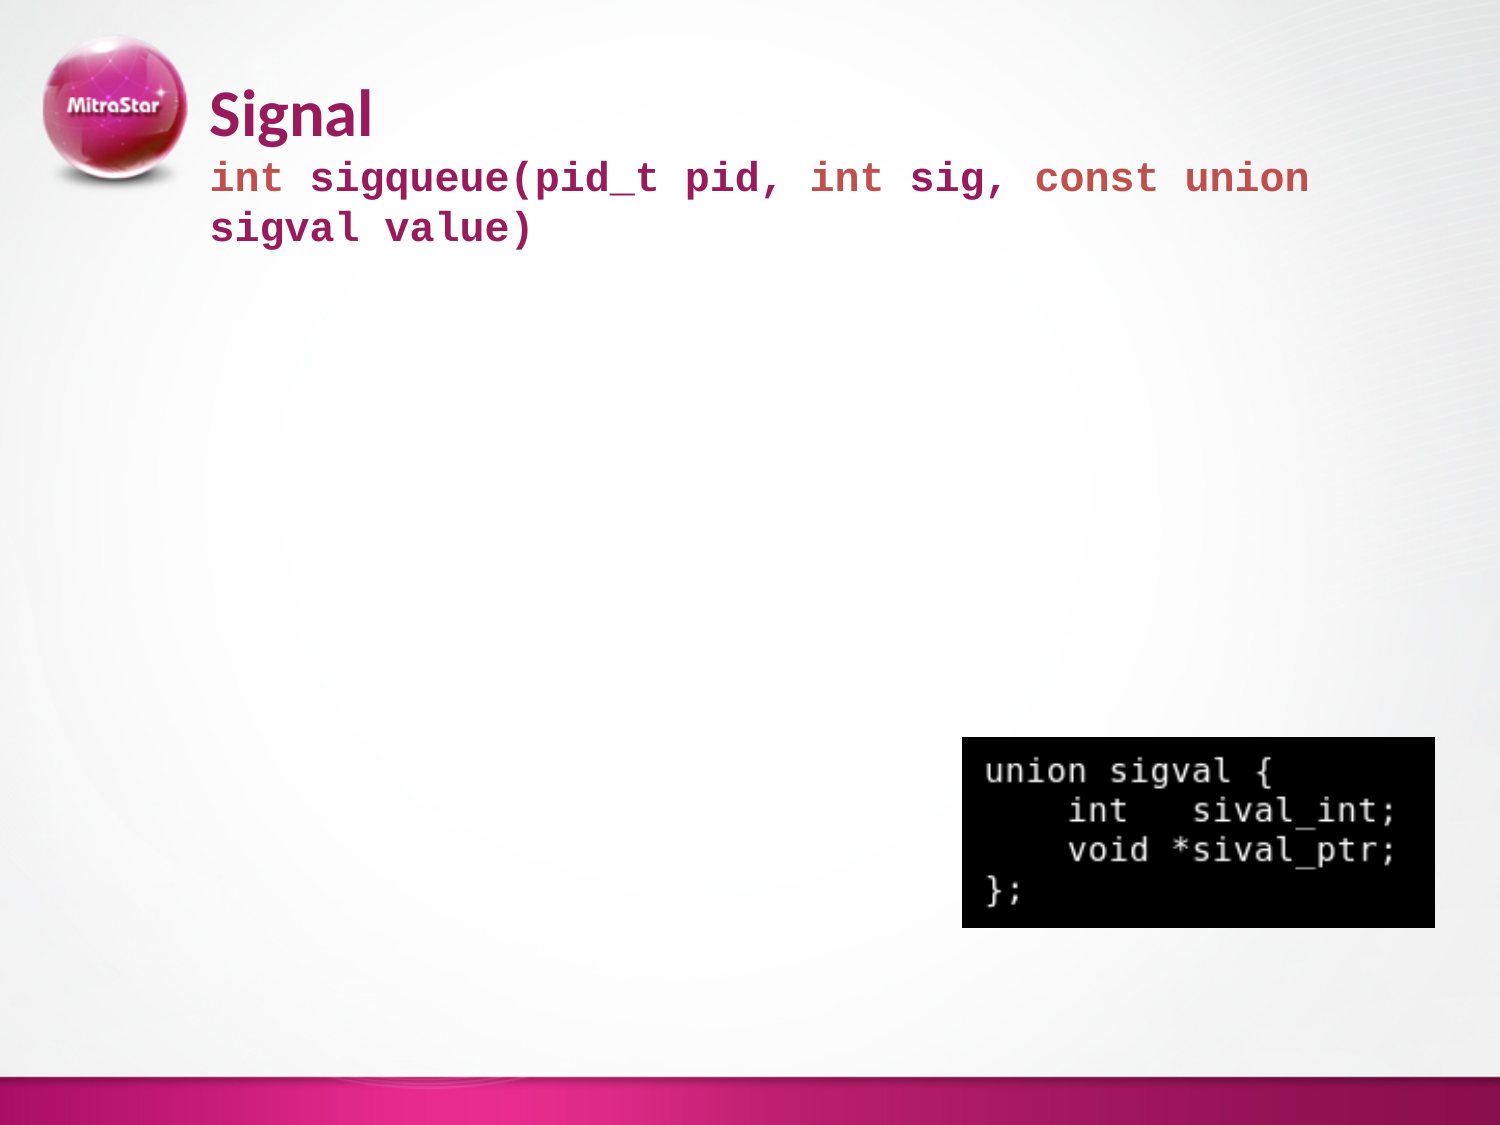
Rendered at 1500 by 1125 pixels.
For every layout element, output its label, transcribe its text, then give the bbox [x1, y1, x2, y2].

picture [0, 0, 1500, 1125]
title Signal int sigqueue(pid_t pid, int sig, const union sigval value) [194, 62, 1460, 251]
